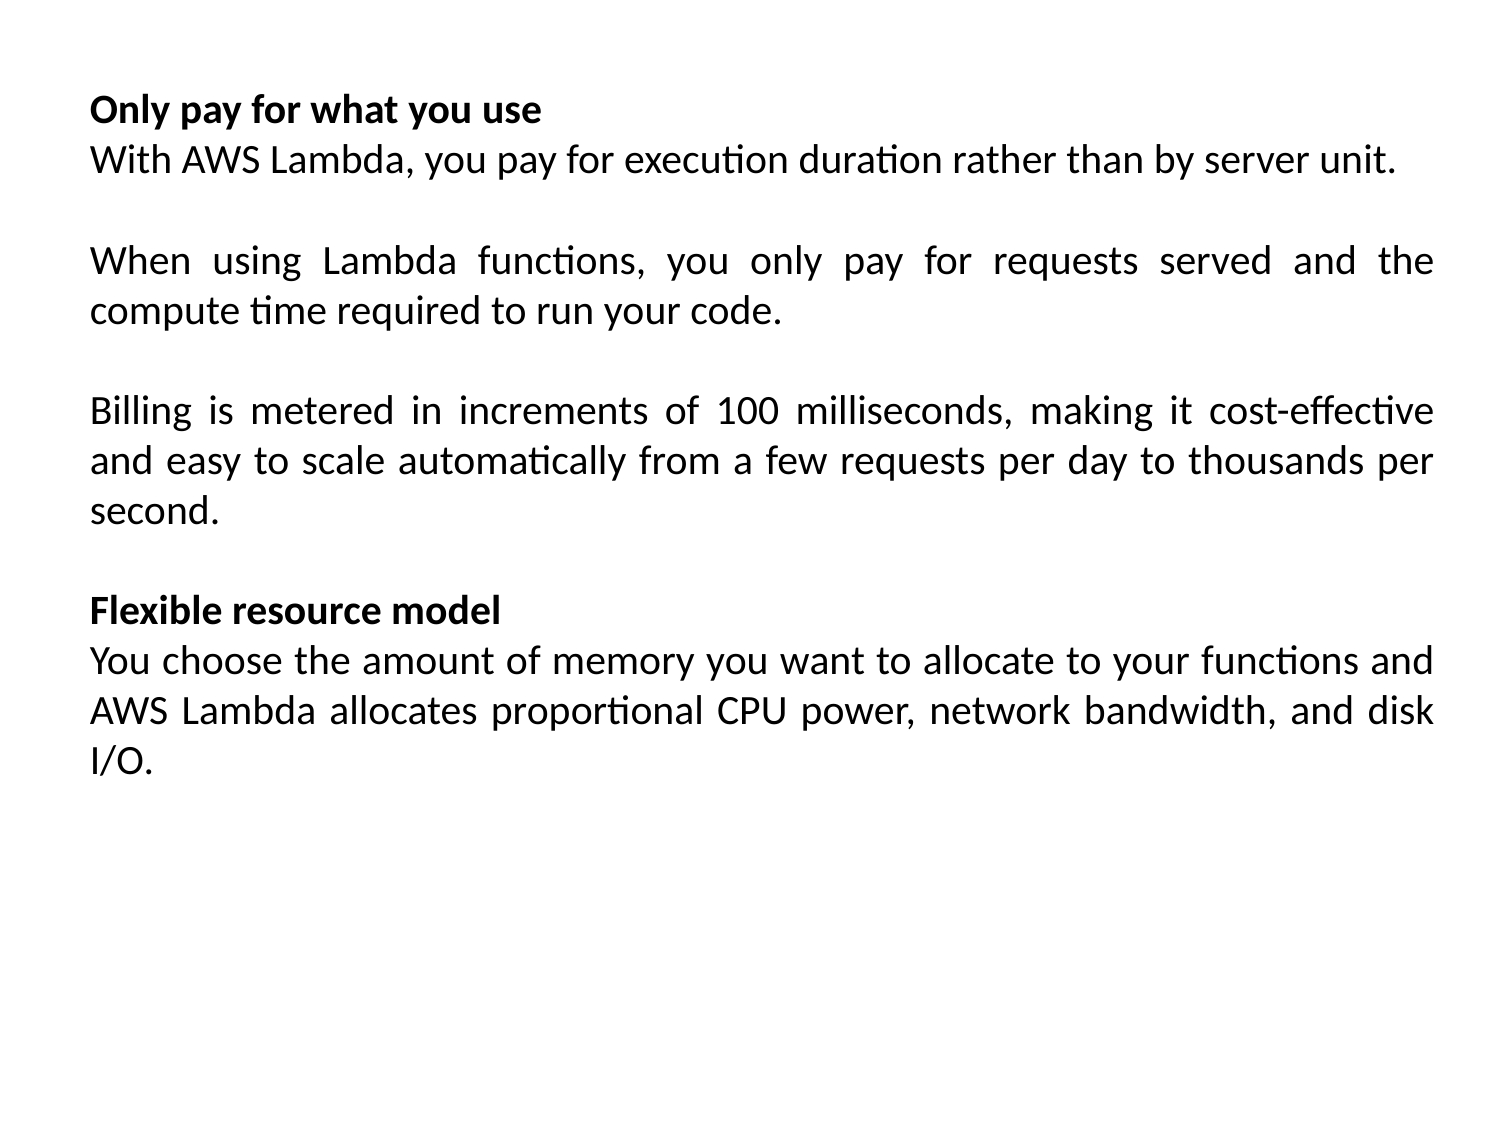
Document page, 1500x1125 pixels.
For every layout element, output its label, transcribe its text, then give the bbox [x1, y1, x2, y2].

text_box Only pay for what you use With AWS Lambda, you pay for execution duration rather than by server unit. When using Lambda functions, you only pay for requests served and the compute time required to run your code. Billing is metered in increments of 100 milliseconds, making it cost-effective and easy to scale automatically from a few requests per day to thousands per second. Flexible resource model You choose the amount of memory you want to allocate to your functions and AWS Lambda allocates proportional CPU power, network bandwidth, and disk I/O. [75, 74, 1450, 790]
